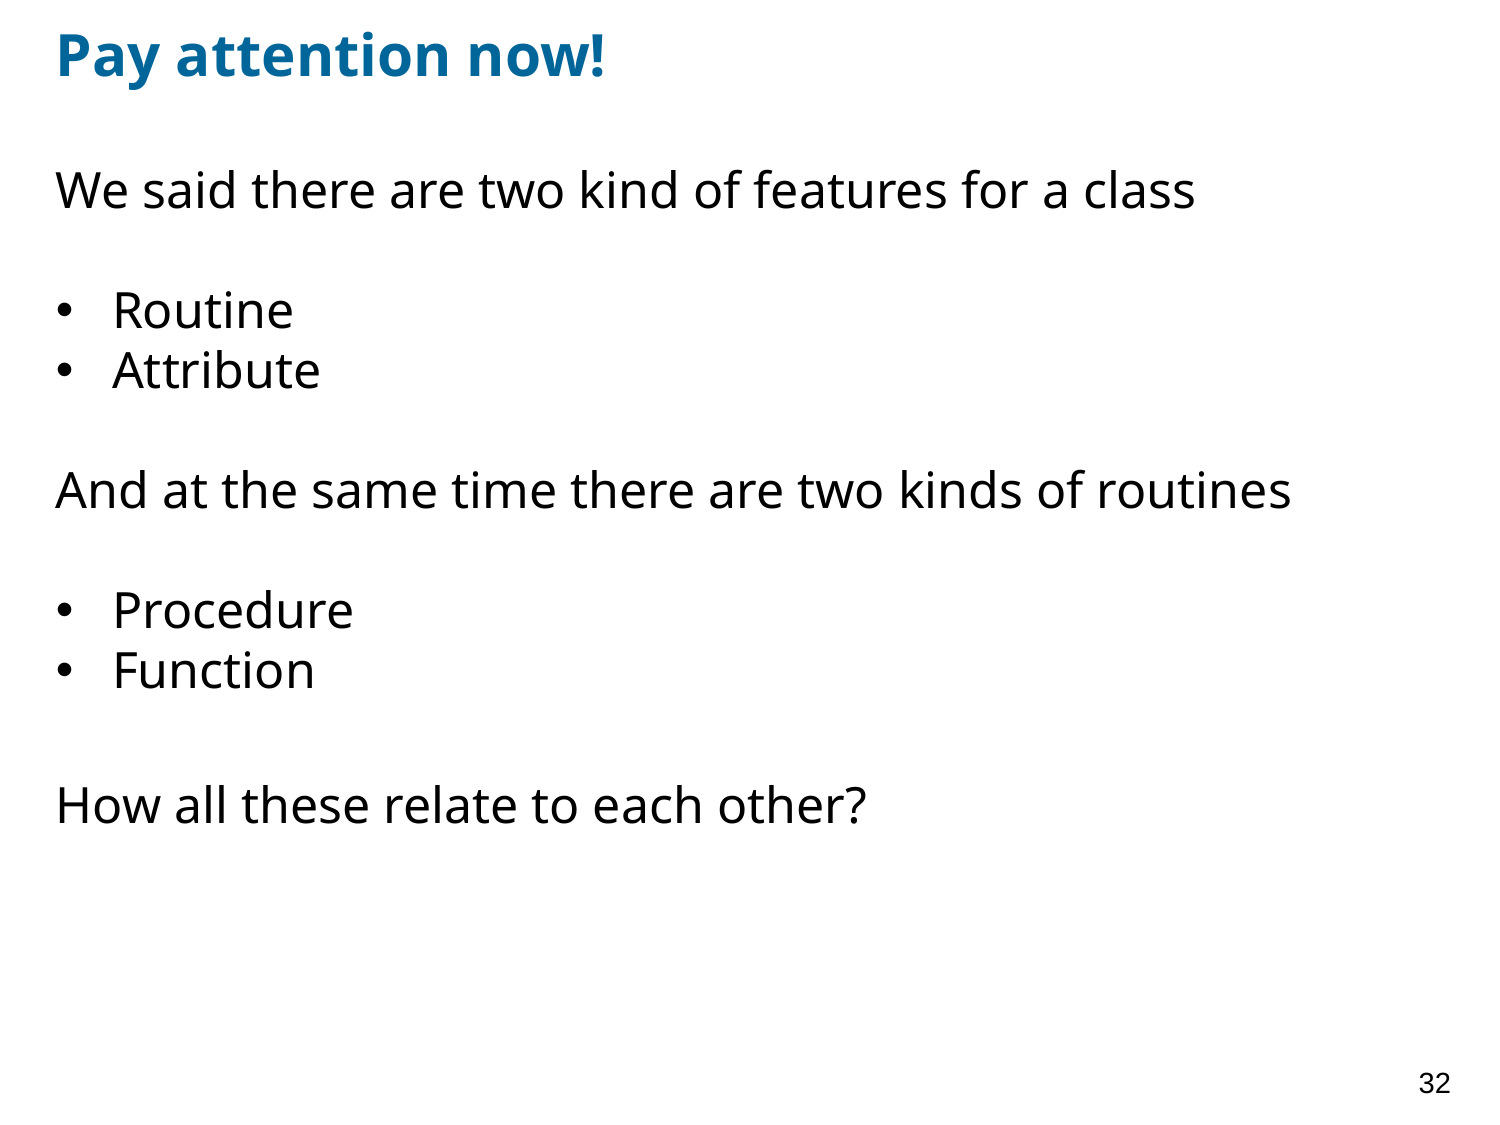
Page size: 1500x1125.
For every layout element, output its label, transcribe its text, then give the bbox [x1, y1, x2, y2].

title Pay attention now! [40, 17, 1344, 89]
list We said there are two kind of features for a class Routine Attribute And at the same time there are two kinds of routines Procedure Function How all these relate to each other? [40, 144, 1451, 1070]
slide_number 32 [1403, 1038, 1494, 1125]
